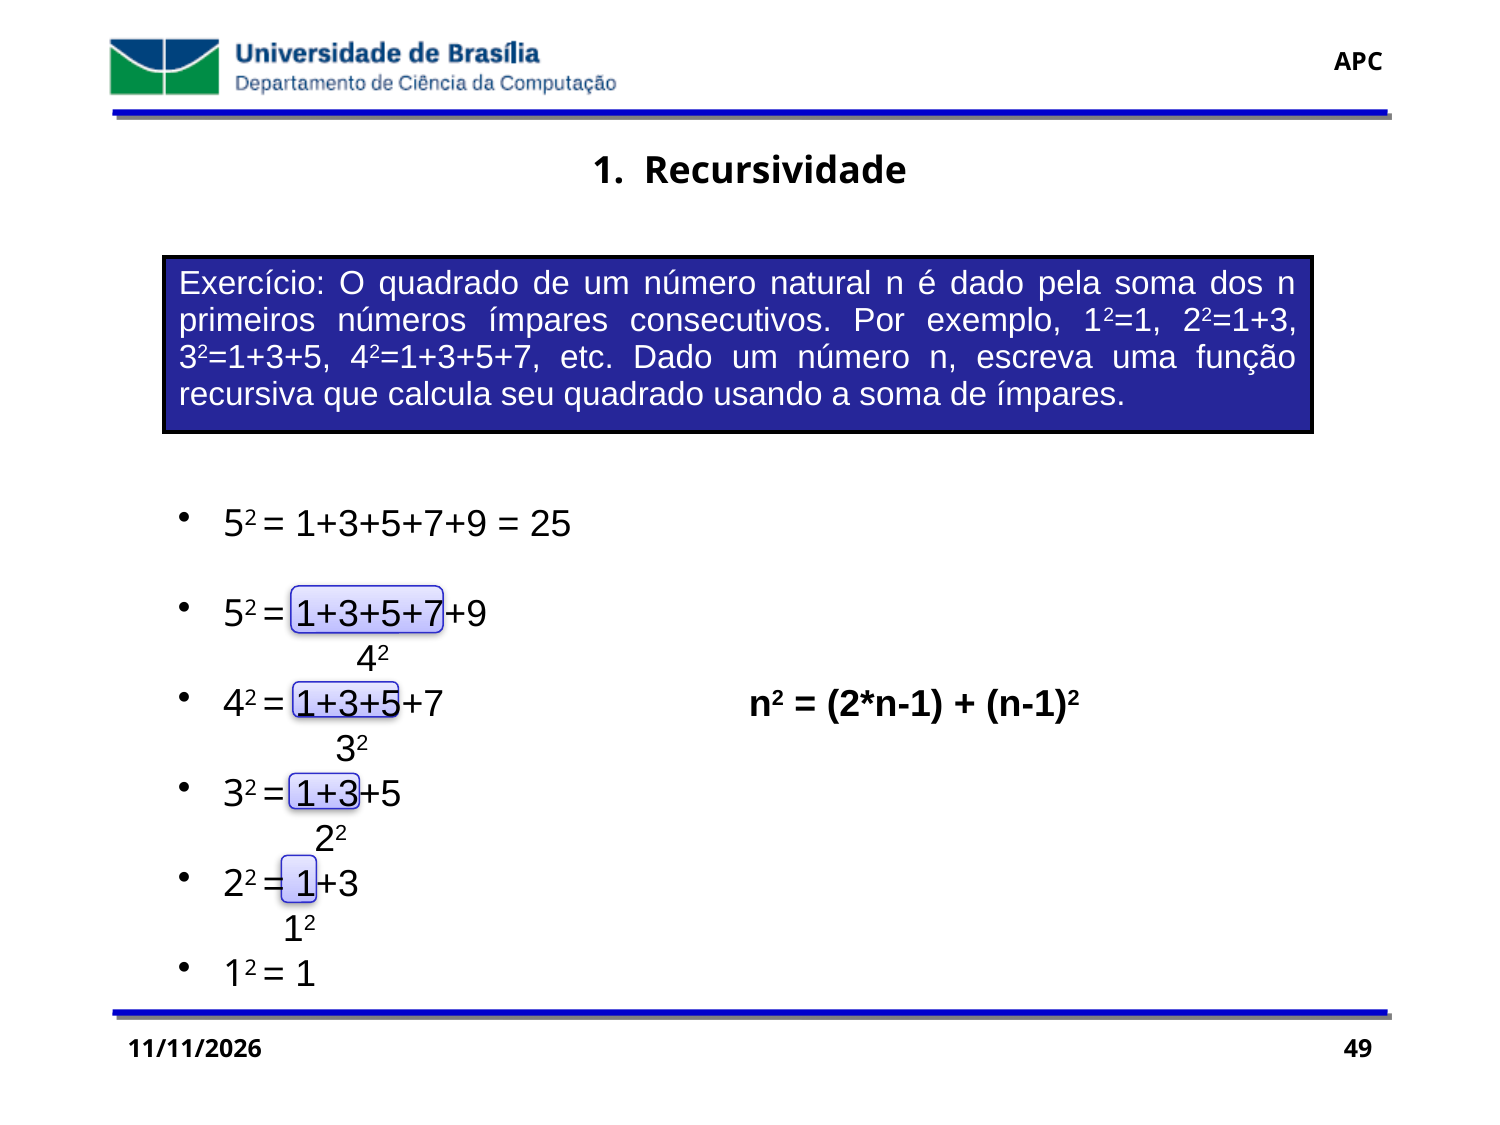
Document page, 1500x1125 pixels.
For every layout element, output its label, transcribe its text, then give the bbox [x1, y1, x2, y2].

slide_number 49 [1074, 1024, 1388, 1101]
text_box 1. Recursividade [112, 138, 1388, 198]
text_box 52 = 1+3+5+7+9 = 25 52 = 1+3+5+7+9 42 42 = 1+3+5+7 n2 = (2*n-1) + (n-1)2 32 32 = 1+3+5 22 22 = 1+3 12 12 = 1 [163, 221, 1301, 1001]
picture [105, 35, 632, 100]
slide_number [112, 1024, 426, 1101]
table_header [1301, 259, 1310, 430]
